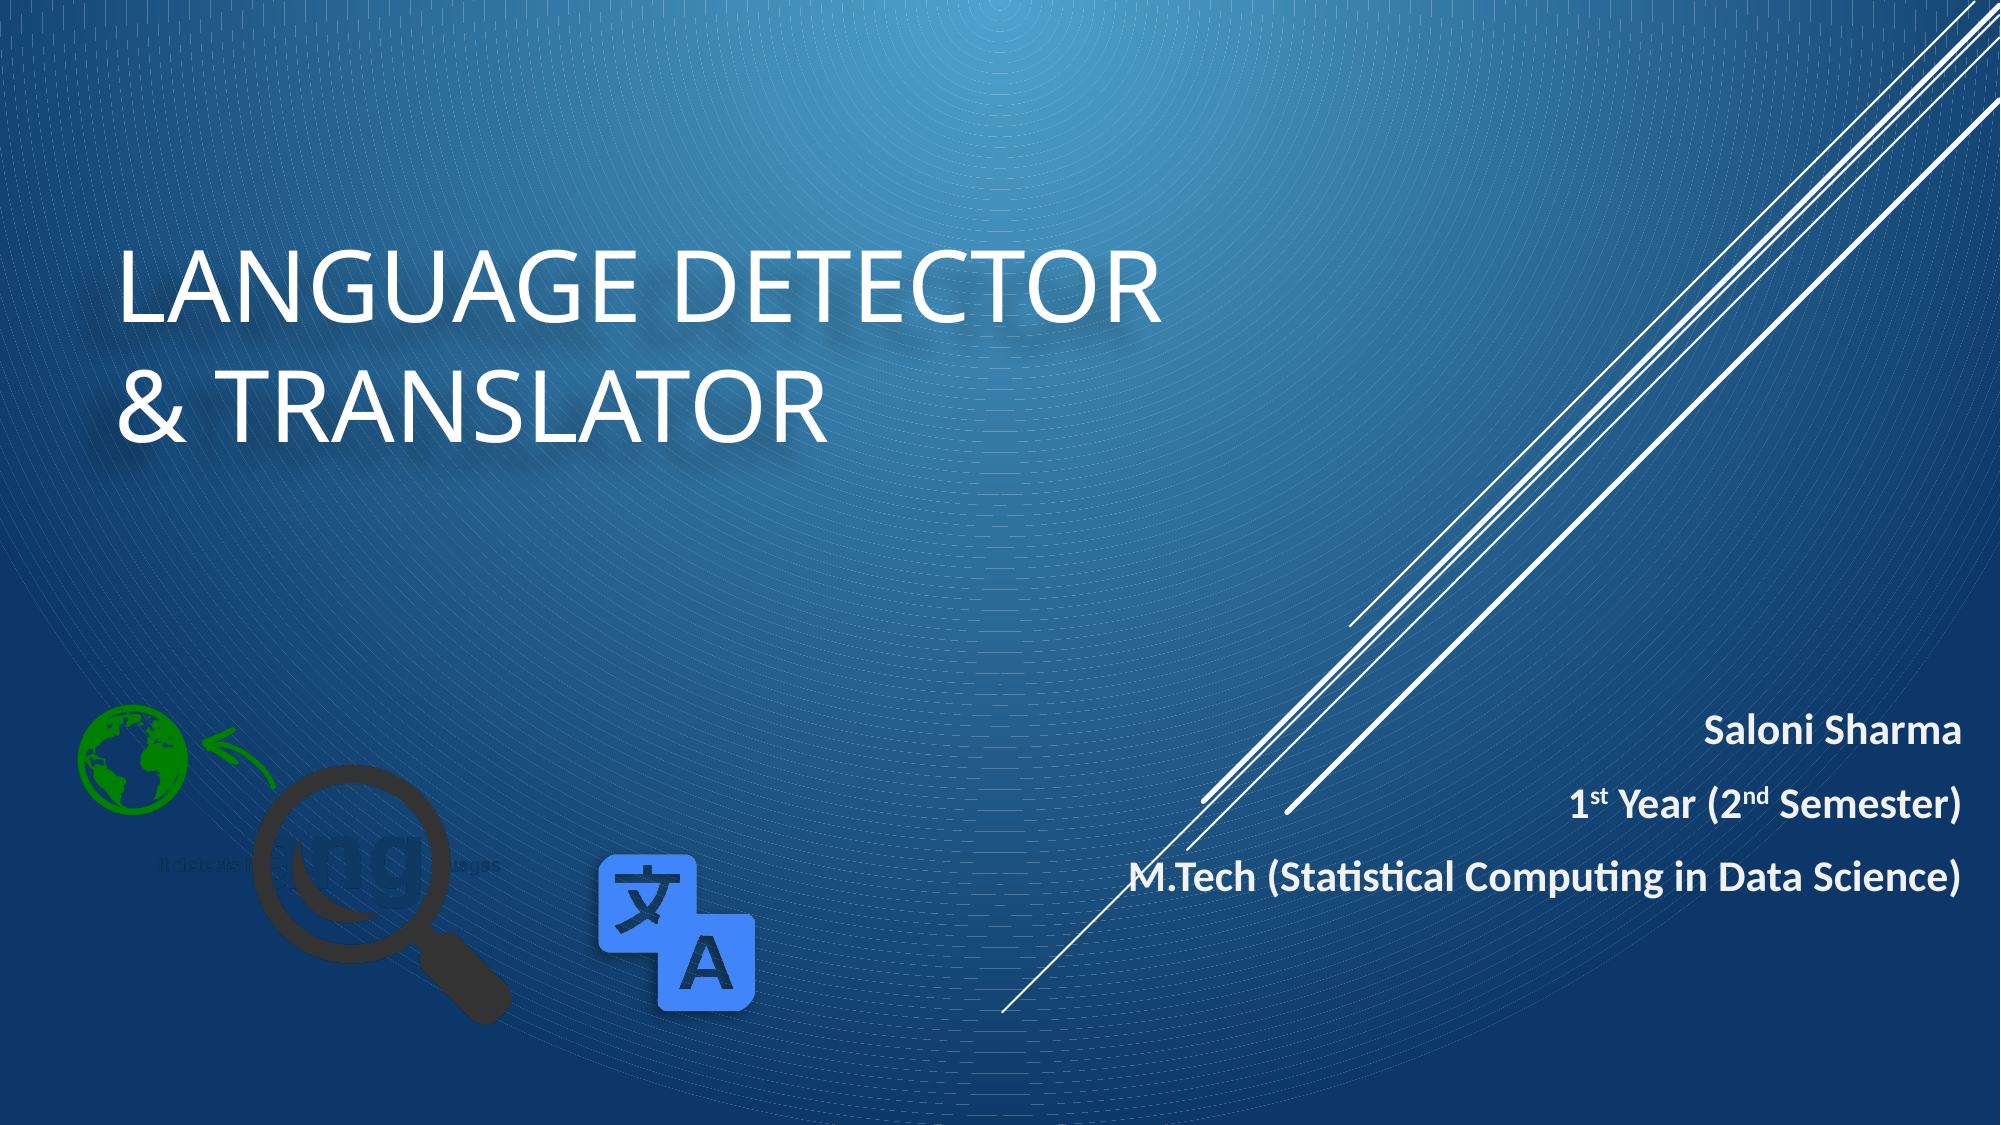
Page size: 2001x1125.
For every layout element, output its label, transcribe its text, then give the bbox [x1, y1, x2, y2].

picture [595, 852, 757, 1013]
title Language Detector & Translator [99, 0, 1413, 471]
subtitle Saloni Sharma 1st Year (2nd Semester) M.Tech (Statistical Computing in Data Science) [927, 693, 1978, 1013]
picture [77, 704, 512, 1025]
